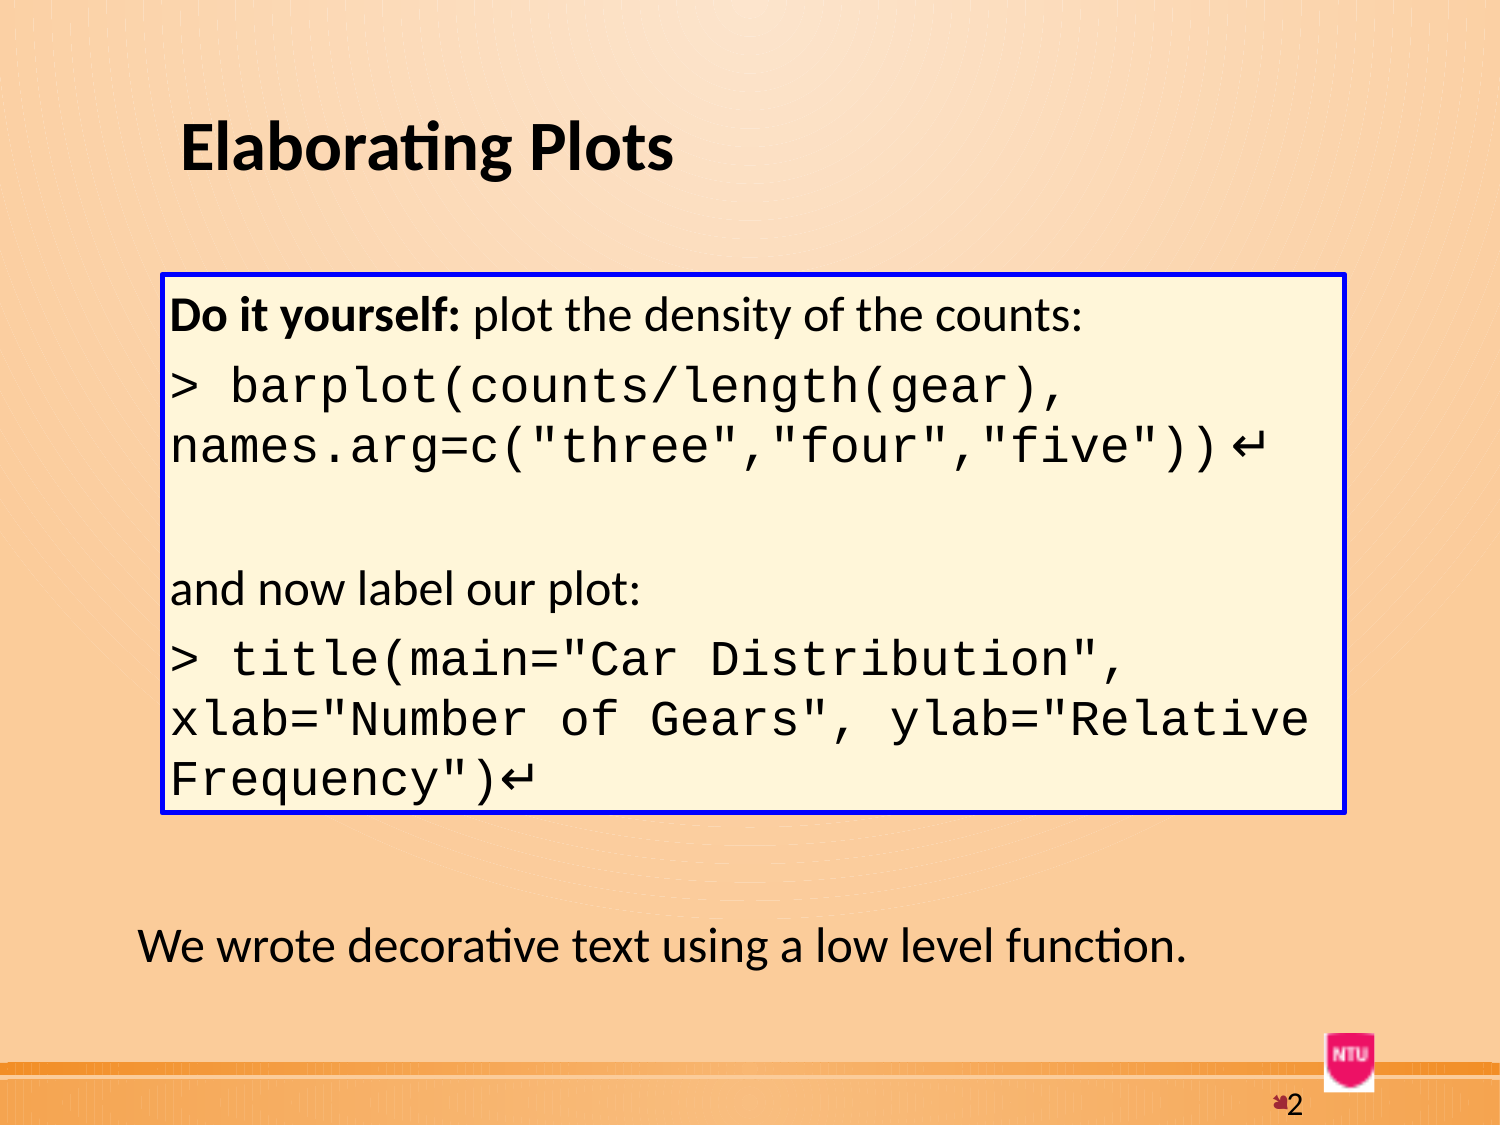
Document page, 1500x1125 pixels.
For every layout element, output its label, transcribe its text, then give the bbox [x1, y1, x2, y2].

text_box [1323, 1033, 1375, 1093]
title Elaborating Plots [165, 76, 1335, 219]
text_box We wrote decorative text using a low level function. [129, 905, 1349, 980]
slide_number 27 [1256, 1083, 1336, 1122]
text_box Do it yourself: plot the density of the counts: > barplot(counts/length(gear), names.arg=c("three","four","five")) ↵ and now label our plot: > title(main="Car Distribution", xlab="Number of Gears", ylab="Relative Frequency")↵ [162, 274, 1345, 813]
